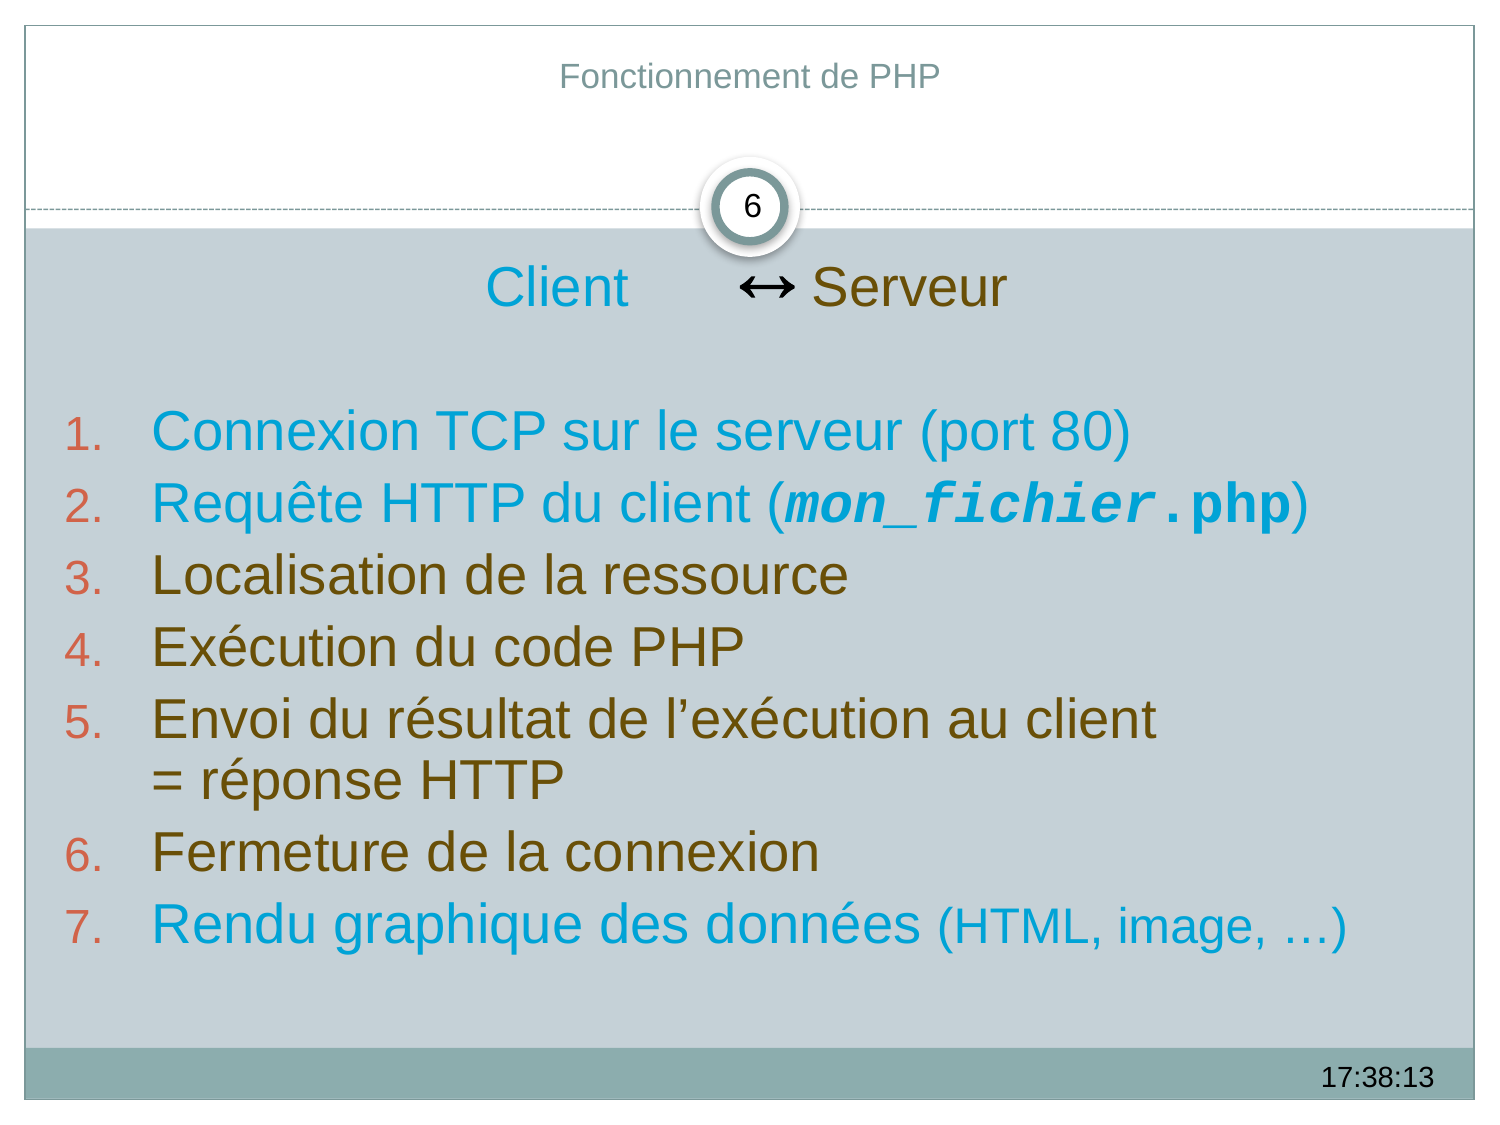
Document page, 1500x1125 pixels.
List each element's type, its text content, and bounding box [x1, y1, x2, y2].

title Fonctionnement de PHP [75, 45, 1425, 103]
list Client  Serveur Connexion TCP sur le serveur (port 80) Requête HTTP du client (mon_fichier.php) Localisation de la ressource Exécution du code PHP Envoi du résultat de l’exécution au client = réponse HTTP Fermeture de la connexion Rendu graphique des données (HTML, image, …) [49, 250, 1445, 1001]
slide_number 6 [715, 168, 791, 241]
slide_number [950, 1050, 1450, 1111]
